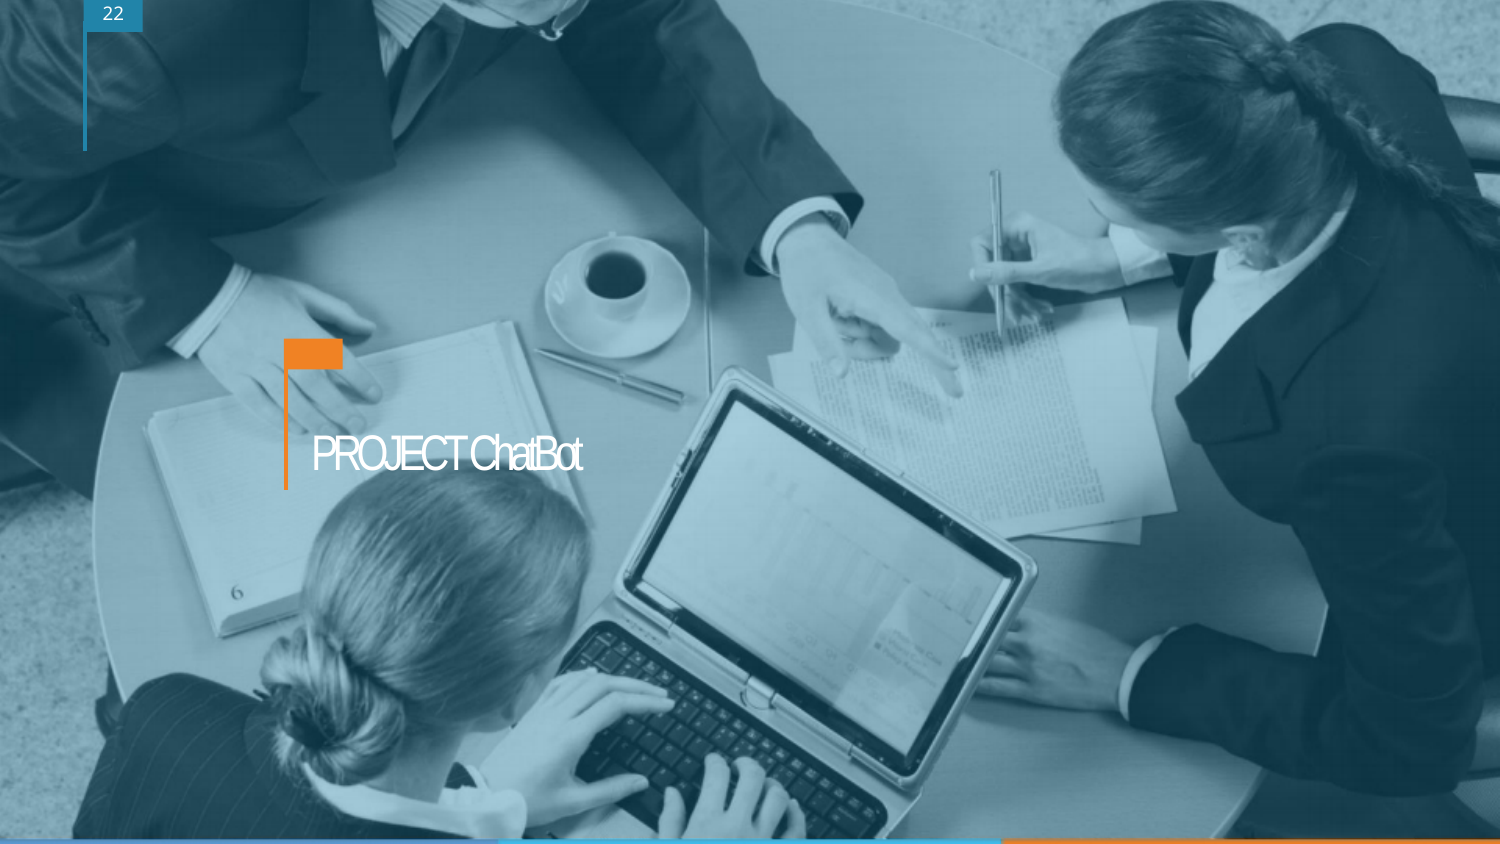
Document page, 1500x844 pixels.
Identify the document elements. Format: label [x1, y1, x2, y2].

picture [0, 0, 1500, 838]
text_box [0, 838, 1500, 844]
